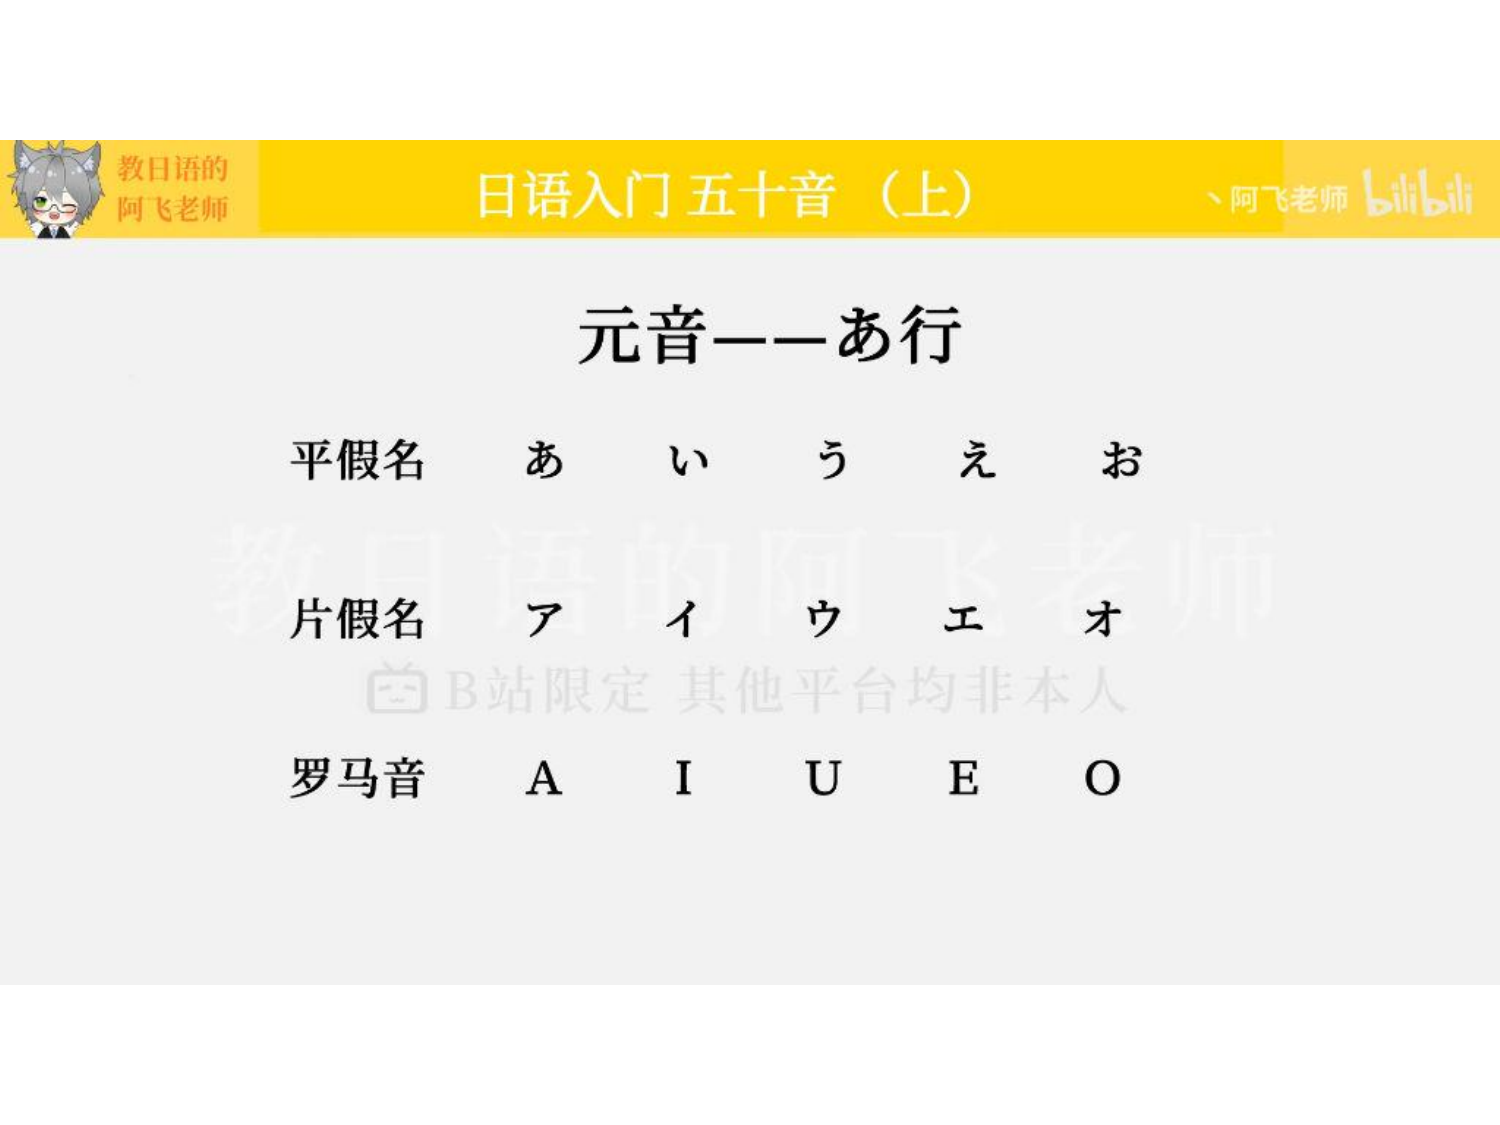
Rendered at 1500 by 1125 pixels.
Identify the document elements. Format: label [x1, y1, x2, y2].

picture [0, 140, 1500, 985]
